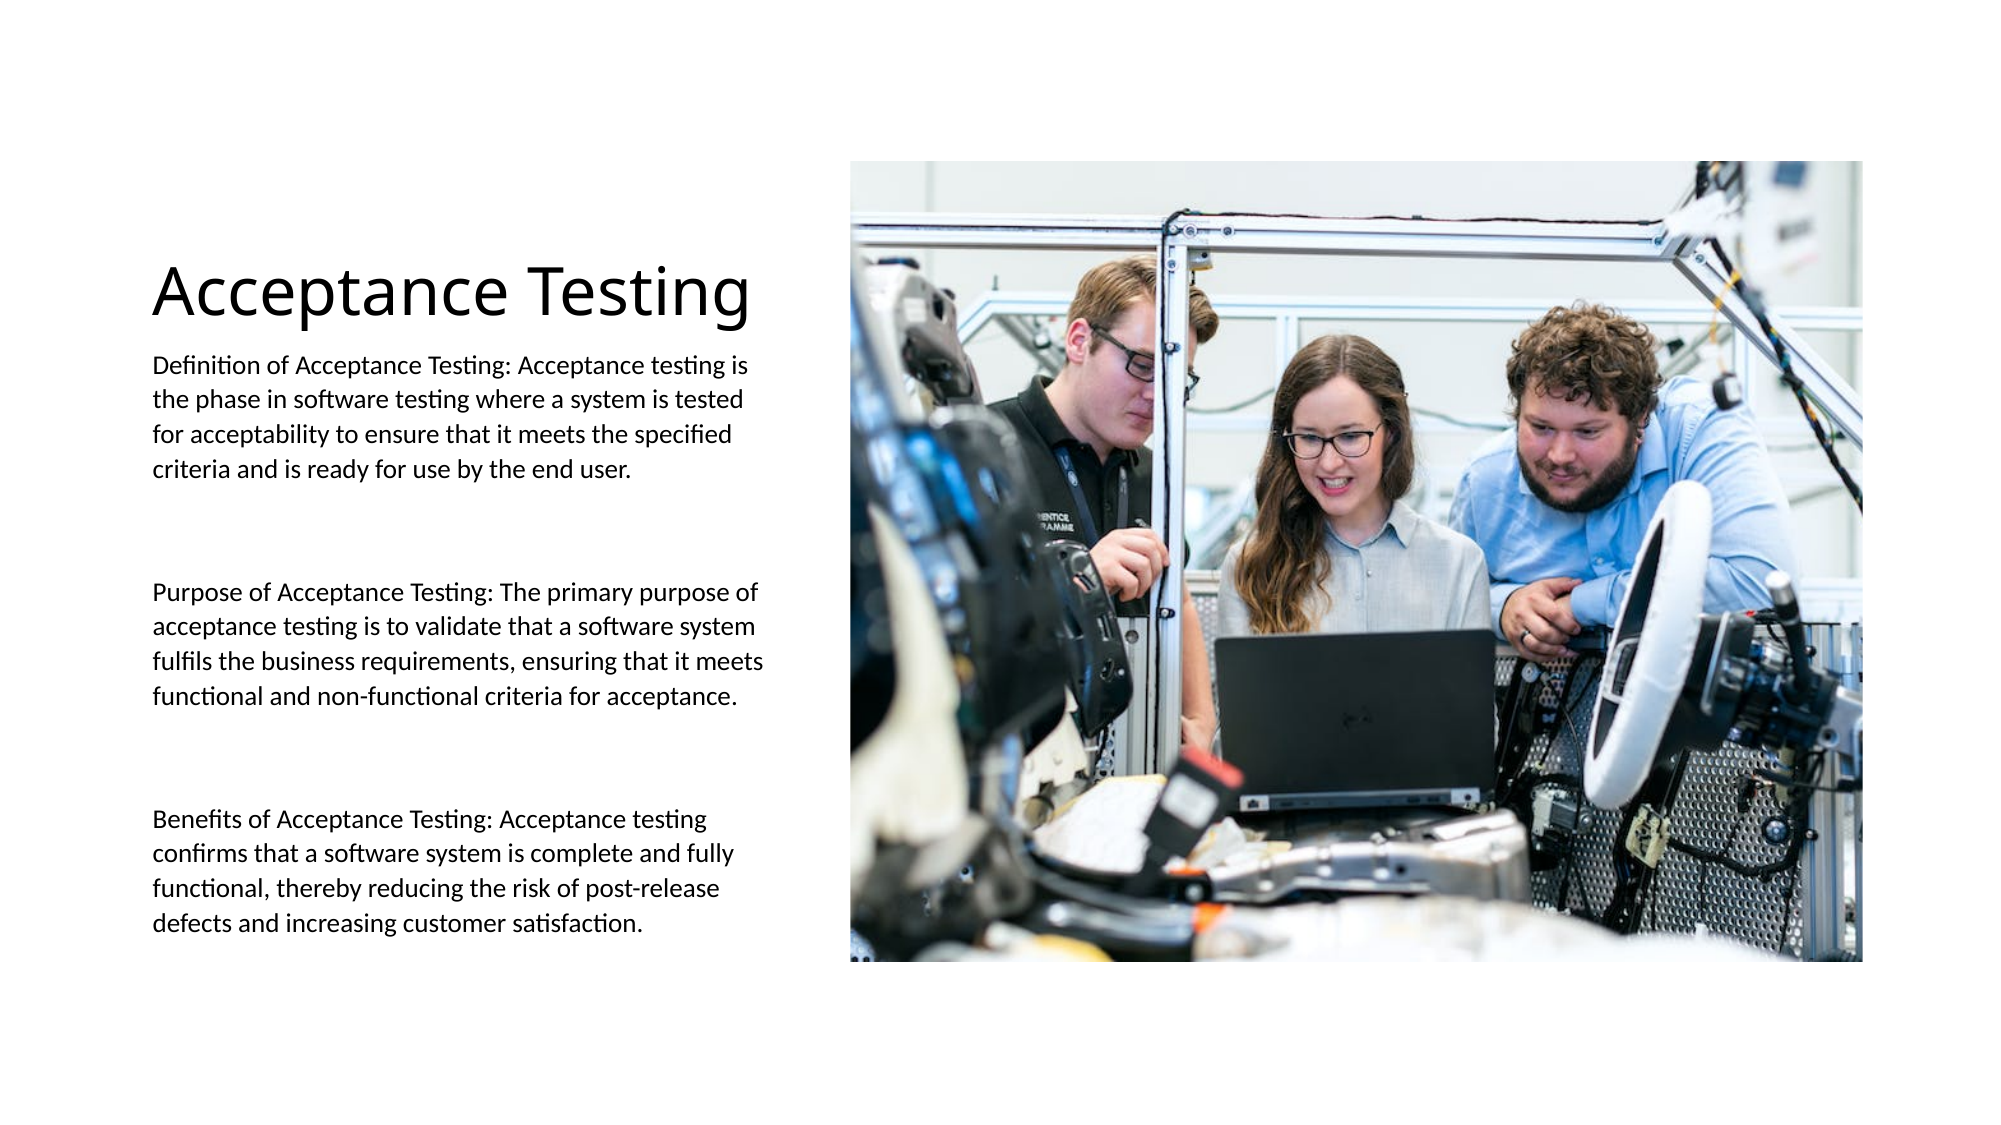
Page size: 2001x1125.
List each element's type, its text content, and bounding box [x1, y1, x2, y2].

picture [850, 161, 1863, 962]
title Acceptance Testing [137, 75, 783, 337]
list Definition of Acceptance Testing: Acceptance testing is the phase in software testing where a system is tested for acceptability to ensure that it meets the specified criteria and is ready for use by the end user. Purpose of Acceptance Testing: The primary purpose of acceptance testing is to validate that a software system fulfils the business requirements, ensuring that it meets functional and non-functional criteria for acceptance. Benefits of Acceptance Testing: Acceptance testing confirms that a software system is complete and fully functional, thereby reducing the risk of post-release defects and increasing customer satisfaction. [137, 337, 783, 963]
